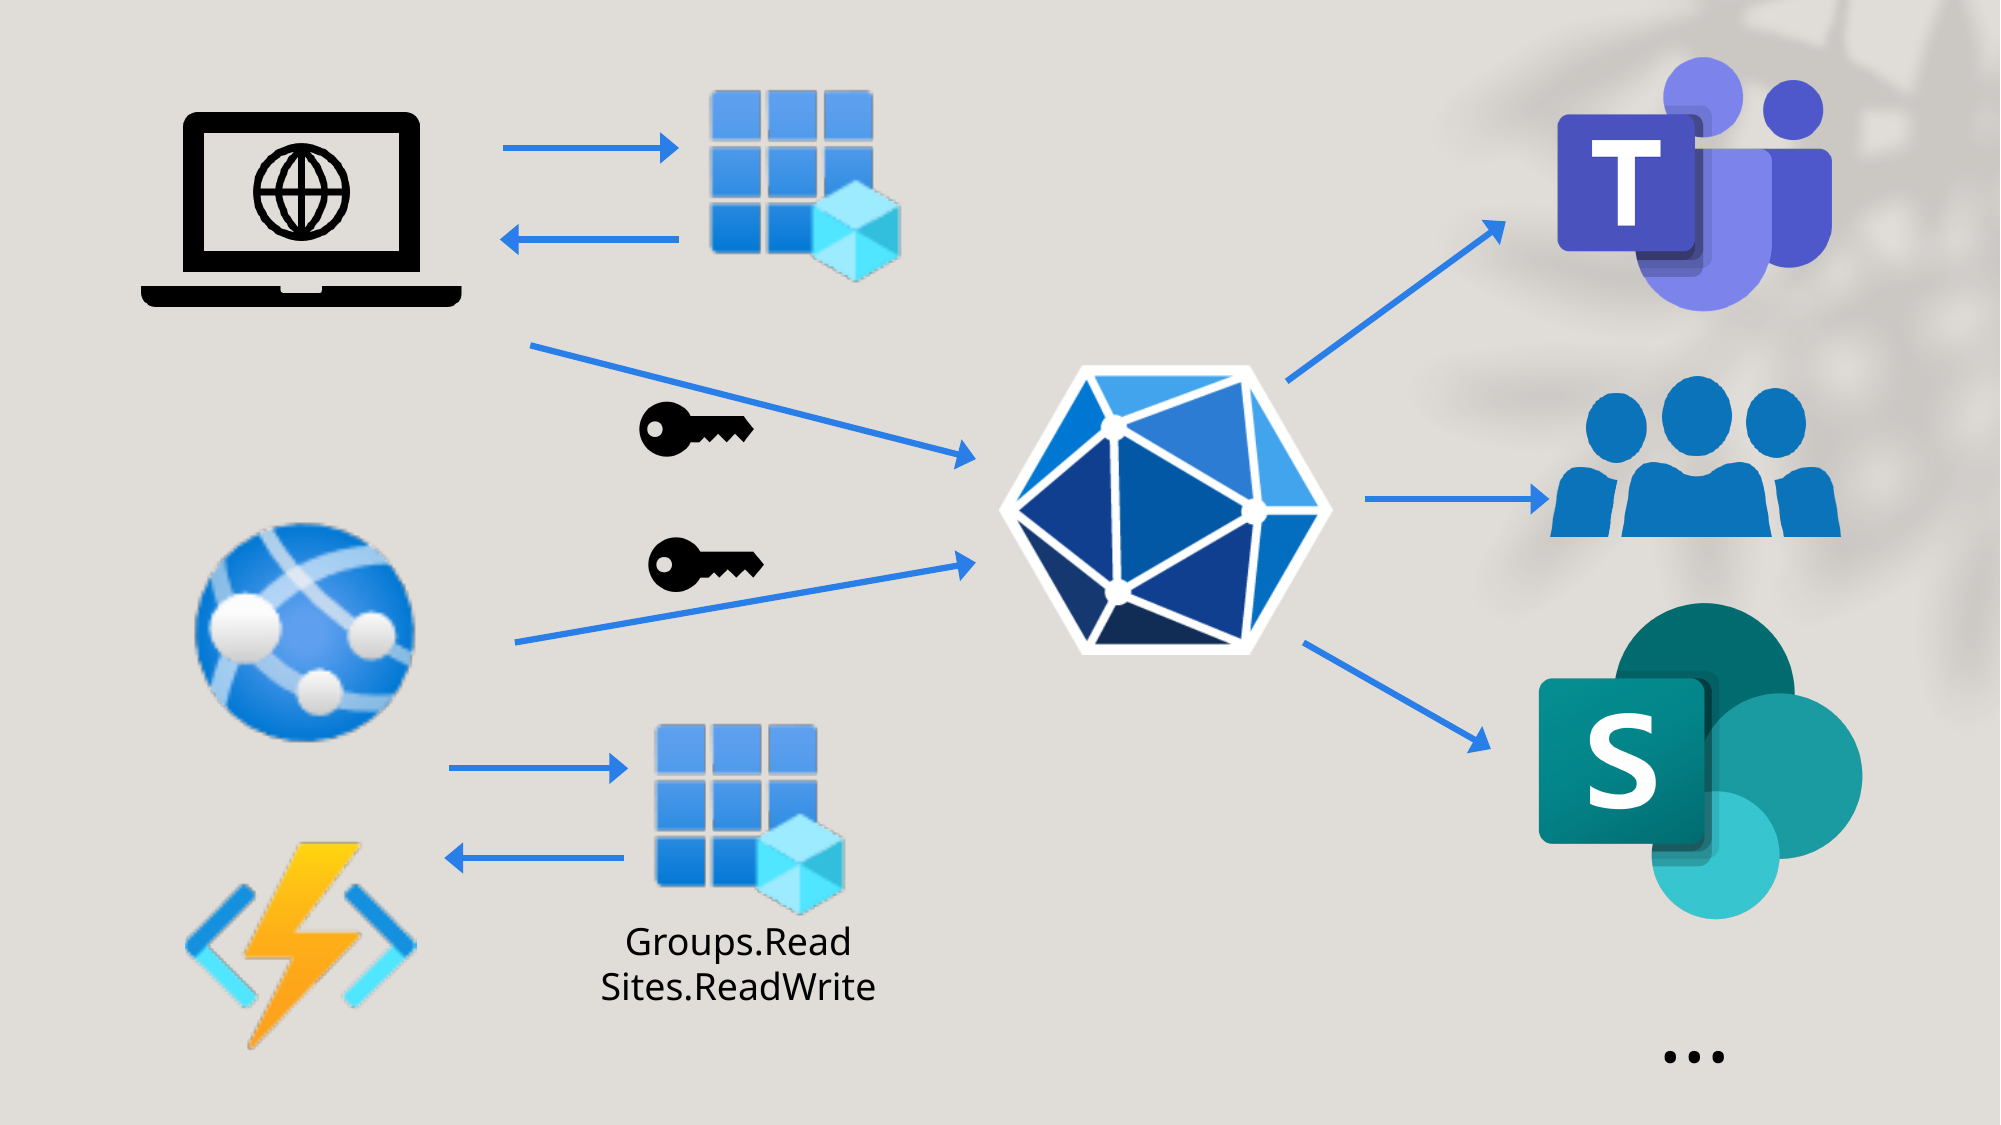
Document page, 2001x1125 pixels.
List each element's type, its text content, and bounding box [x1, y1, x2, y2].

picture [1549, 47, 1840, 319]
text_box Groups.Read Sites.ReadWrite [572, 910, 906, 1016]
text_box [1303, 642, 1491, 749]
picture [185, 831, 417, 1063]
text_box … [1514, 963, 1875, 1089]
picture [650, 720, 851, 922]
picture [134, 42, 468, 376]
picture [634, 366, 760, 492]
picture [190, 518, 422, 750]
picture [705, 86, 907, 288]
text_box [530, 345, 976, 460]
picture [999, 365, 1333, 655]
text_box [514, 562, 976, 643]
picture [643, 502, 769, 627]
picture [1549, 375, 1841, 537]
picture [1522, 593, 1867, 922]
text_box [1286, 221, 1506, 382]
